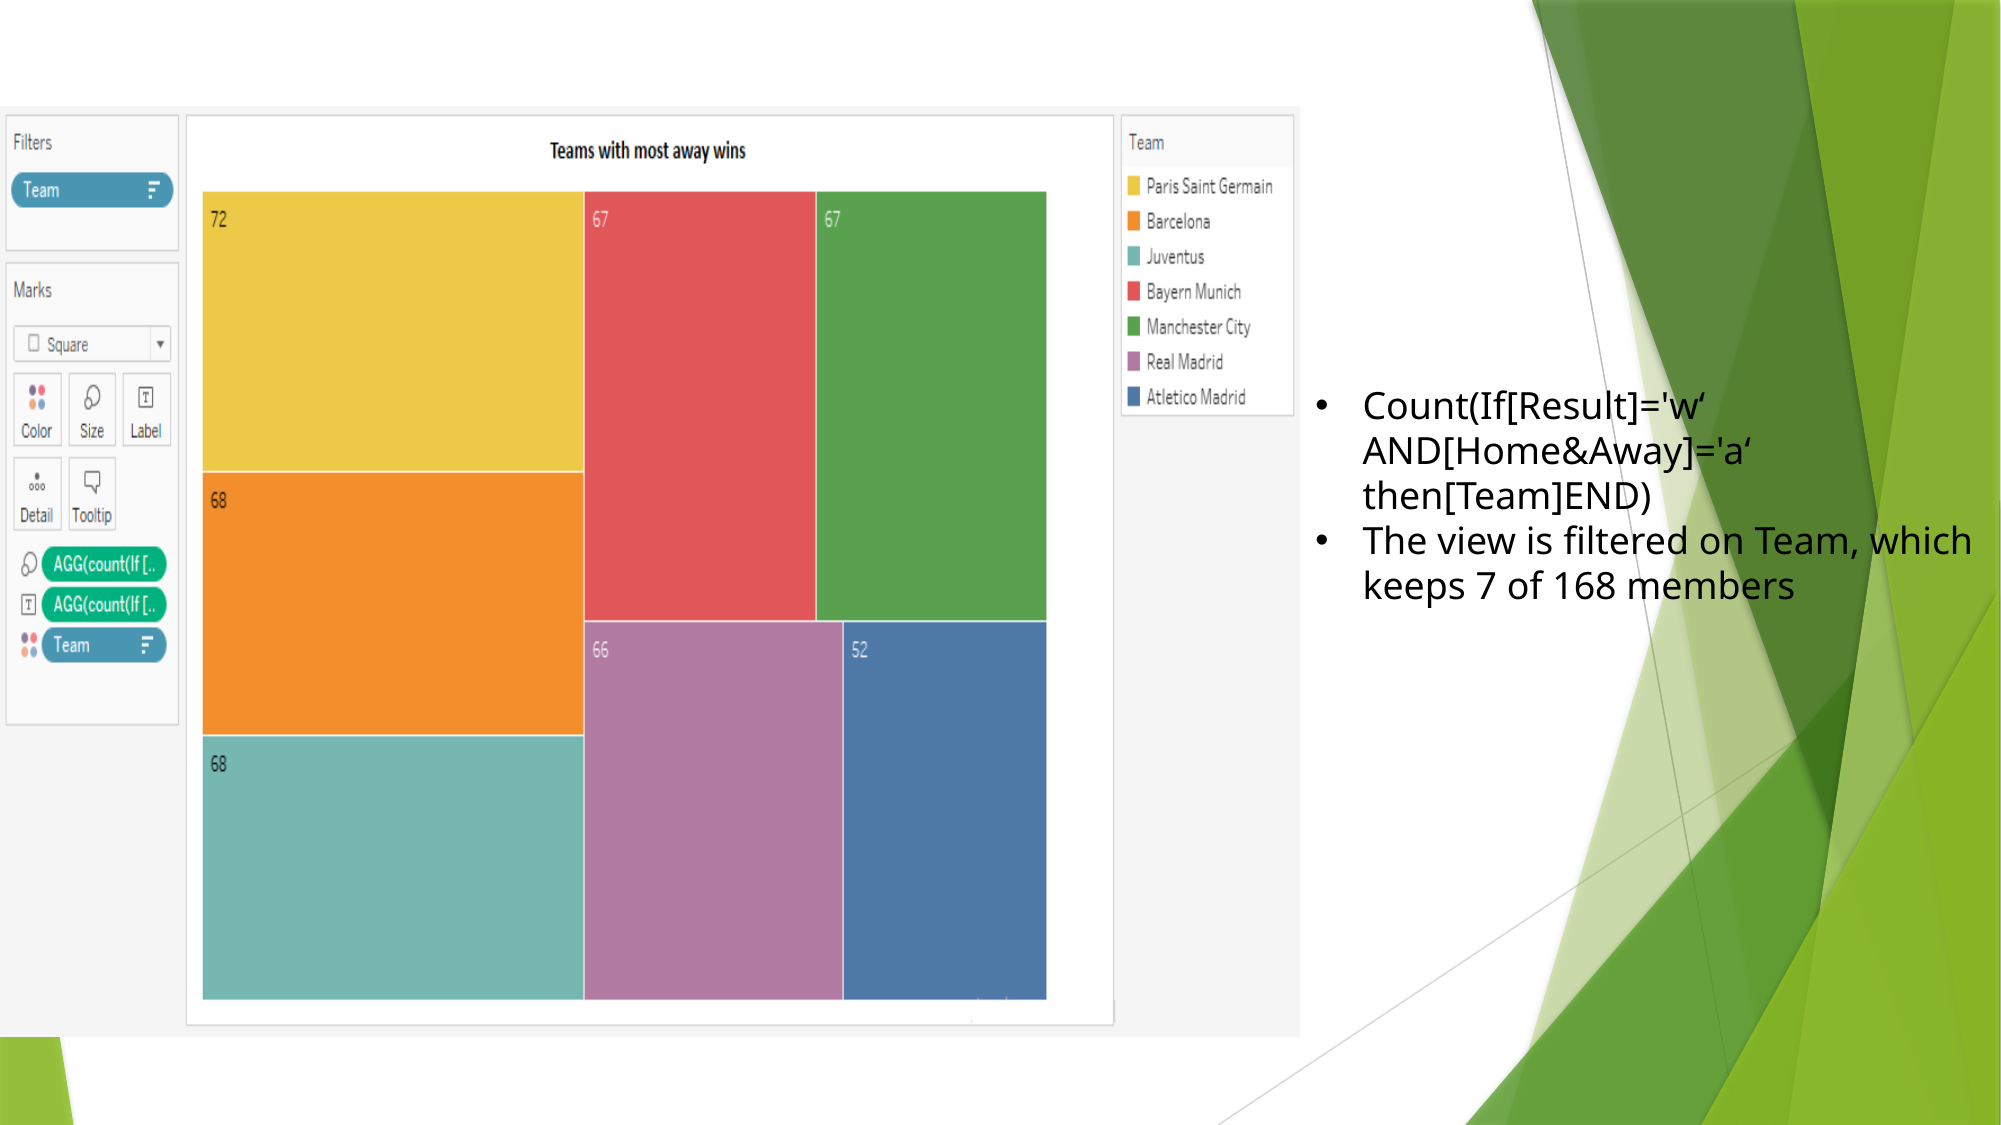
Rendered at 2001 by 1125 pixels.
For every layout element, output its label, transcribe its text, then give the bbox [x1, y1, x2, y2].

text_box Count(If[Result]='w‘ AND[Home&Away]='a‘ then[Team]END) The view is filtered on Team, which keeps 7 of 168 members [1303, 374, 2000, 615]
picture [0, 106, 1301, 1038]
